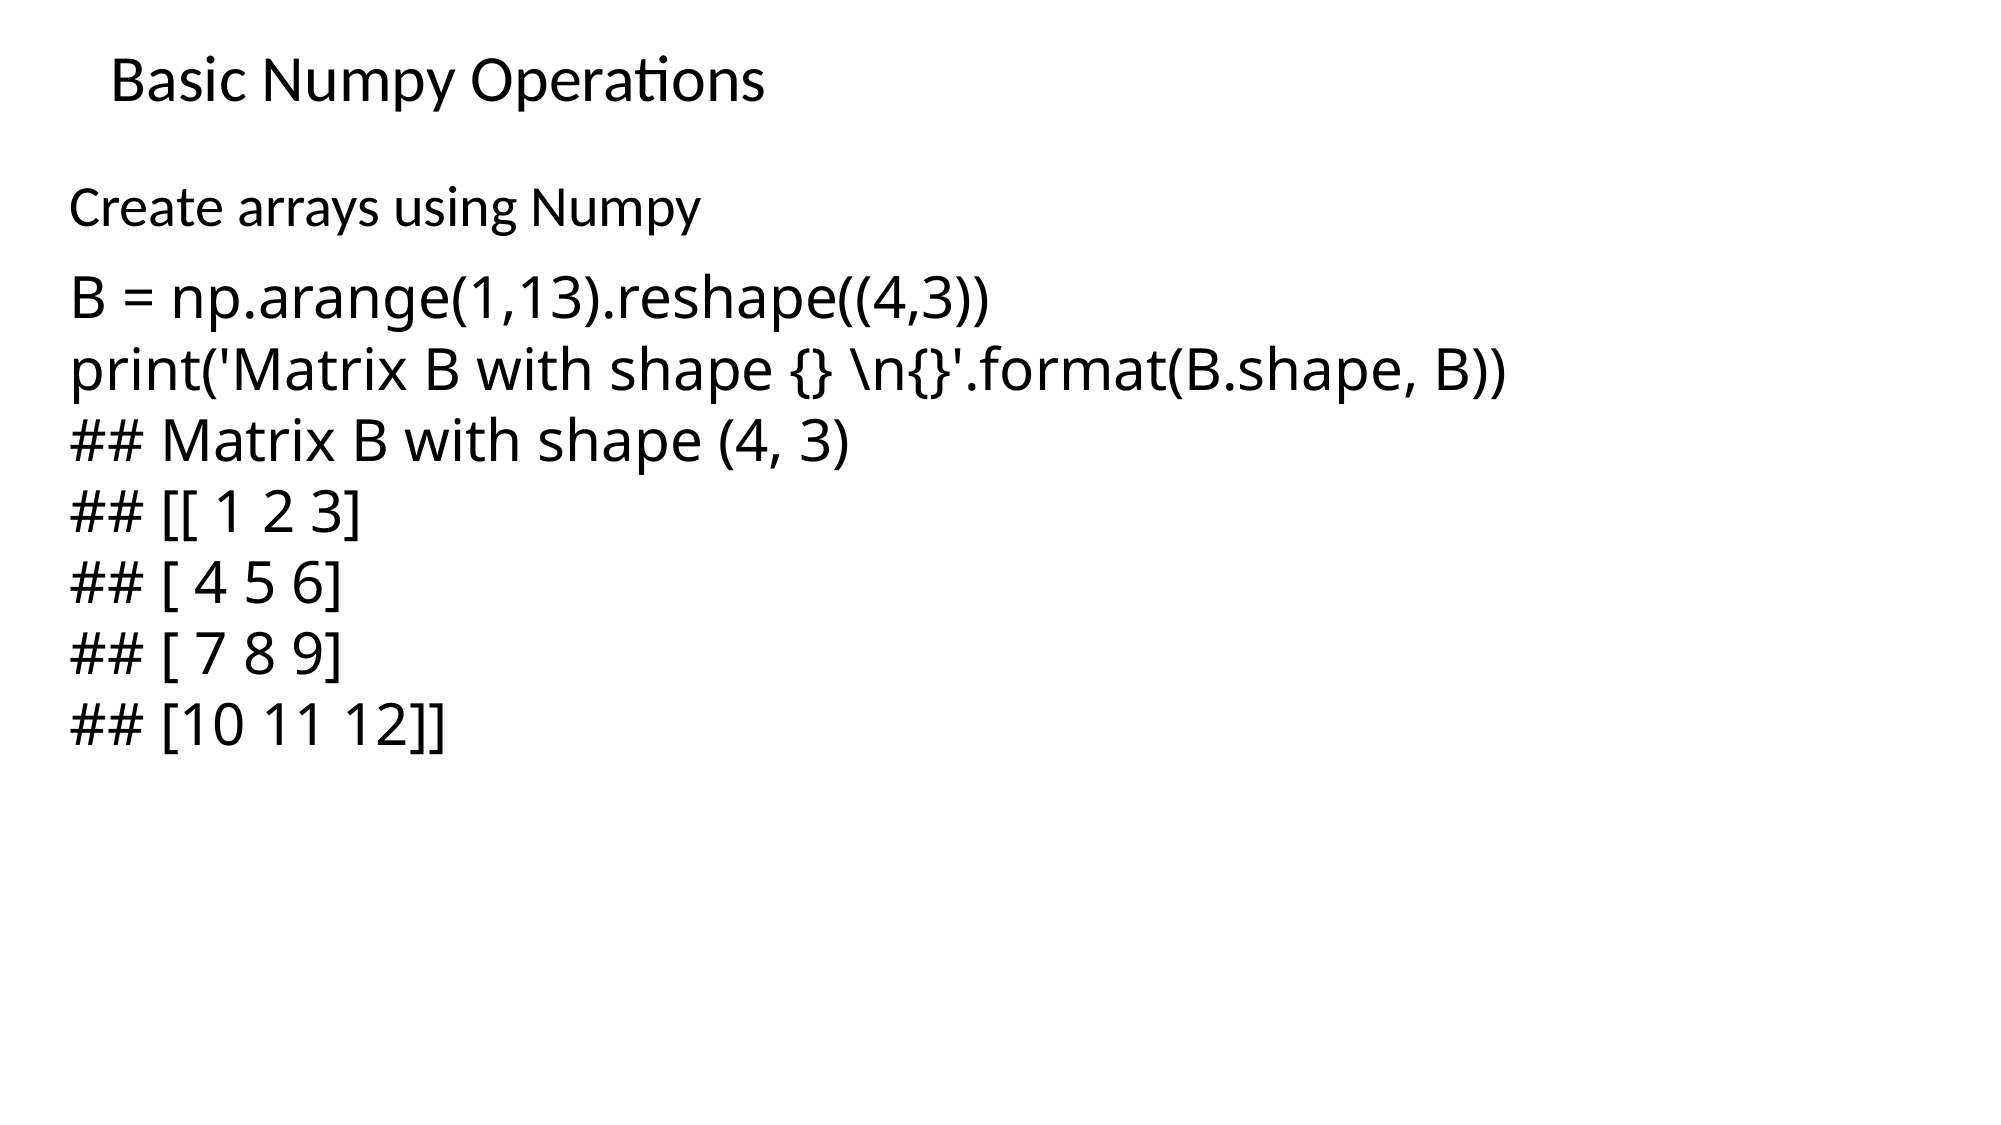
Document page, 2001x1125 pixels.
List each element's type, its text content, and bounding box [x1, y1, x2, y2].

list Create arrays using Numpy B = np.arange(1,13).reshape((4,3)) print('Matrix B with shape {} \n{}'.format(B.shape, B)) ## Matrix B with shape (4, 3) ## [[ 1 2 3] ## [ 4 5 6] ## [ 7 8 9] ## [10 11 12]] [54, 169, 1946, 1015]
title Basic Numpy Operations [95, 36, 1821, 124]
